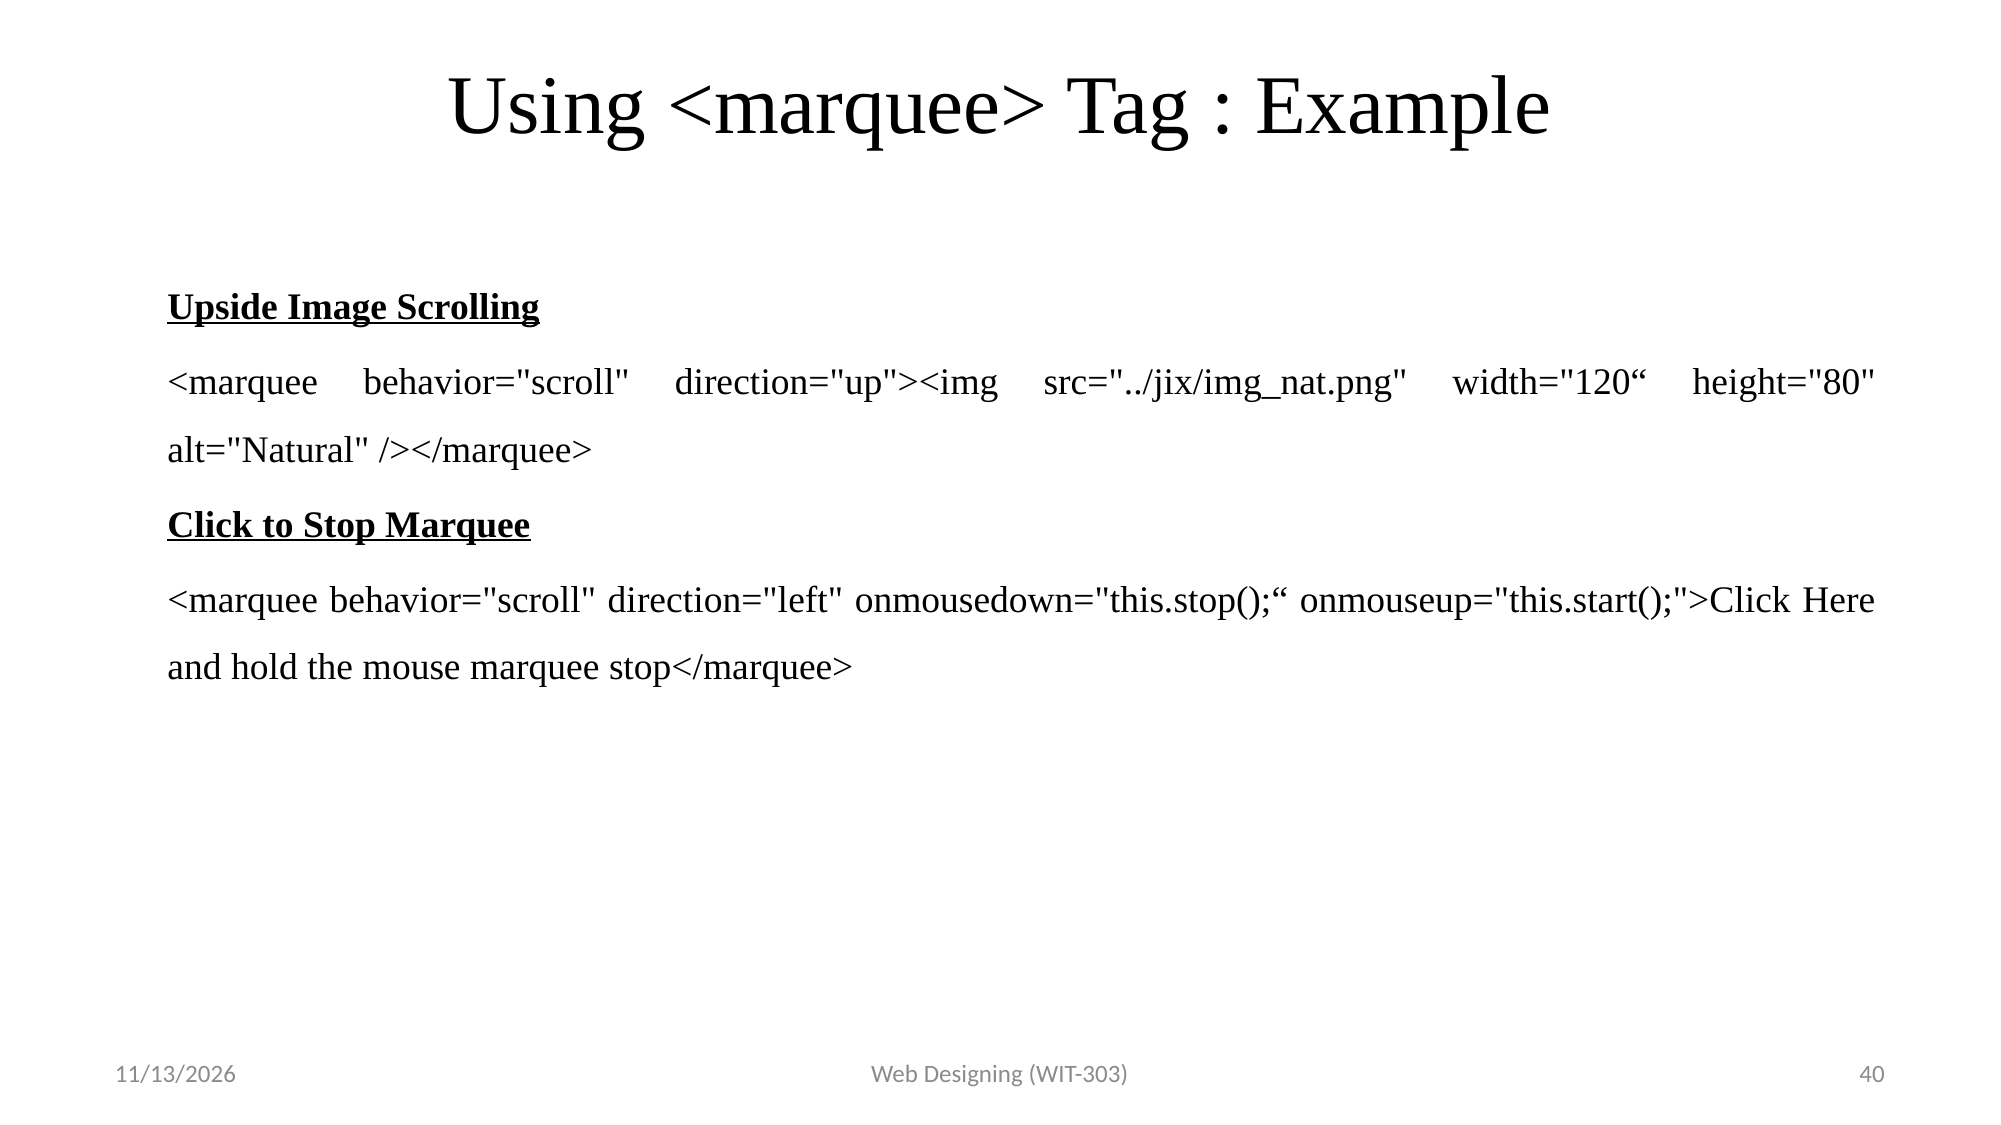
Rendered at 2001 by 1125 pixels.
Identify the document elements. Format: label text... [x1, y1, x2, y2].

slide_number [99, 1042, 567, 1103]
title Using <marquee> Tag : Example [137, 0, 1863, 200]
footer Web Designing (WIT-303) [683, 1042, 1317, 1103]
slide_number 40 [1433, 1042, 1900, 1103]
list Upside Image Scrolling <marquee behavior="scroll" direction="up"><img src="../jix/img_nat.png" width="120“ height="80" alt="Natural" /></marquee> Click to Stop Marquee <marquee behavior="scroll" direction="left" onmousedown="this.stop();“ onmouseup="this.start();">Click Here and hold the mouse marquee stop</marquee> [152, 199, 1893, 1050]
